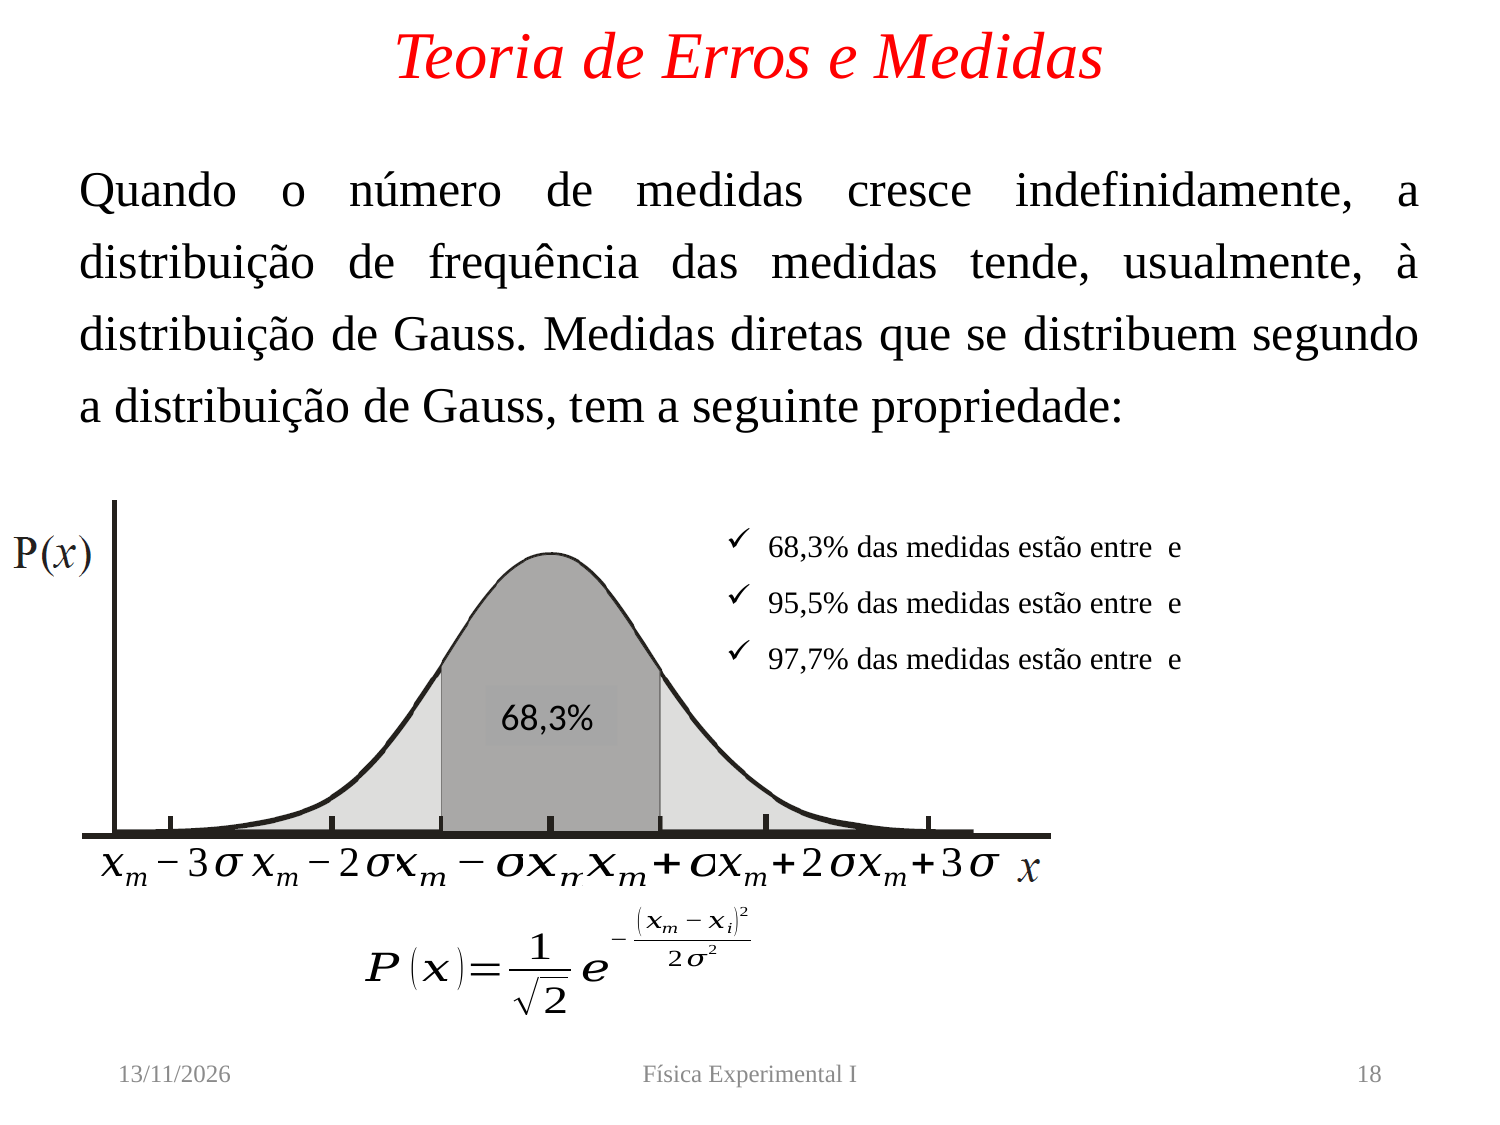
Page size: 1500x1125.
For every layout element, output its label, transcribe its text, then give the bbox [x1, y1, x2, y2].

text_box Quando o número de medidas cresce indefinidamente, a distribuição de frequência das medidas tende, usualmente, à distribuição de Gauss. Medidas diretas que se distribuem segundo a distribuição de Gauss, tem a seguinte propriedade: [64, 137, 1436, 440]
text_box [7, 490, 1069, 894]
footer Física Experimental I [496, 1042, 1004, 1103]
slide_number 18 [1059, 1042, 1397, 1103]
title Teoria de Erros e Medidas [0, 0, 1500, 166]
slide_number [103, 1042, 441, 1103]
